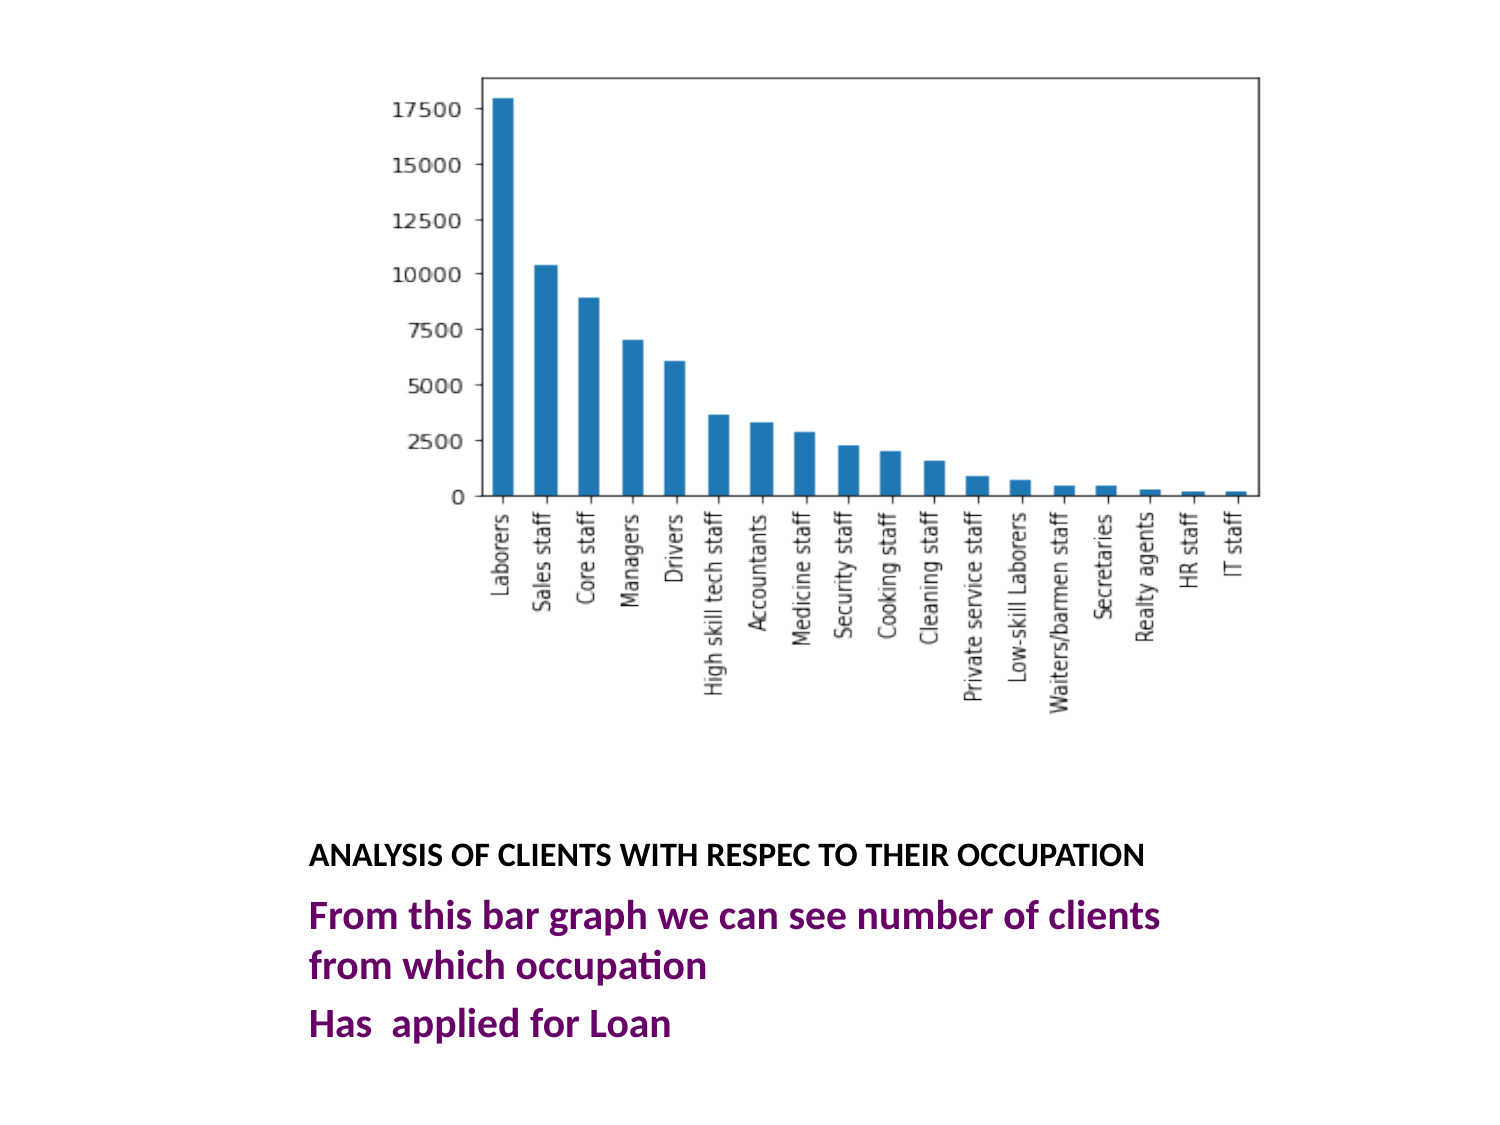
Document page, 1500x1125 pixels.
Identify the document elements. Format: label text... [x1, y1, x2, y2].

picture [287, 74, 1338, 726]
list From this bar graph we can see number of clients from which occupation Has applied for Loan [294, 880, 1194, 1013]
title ANALYSIS OF CLIENTS WITH RESPEC TO THEIR OCCUPATION [294, 787, 1194, 880]
